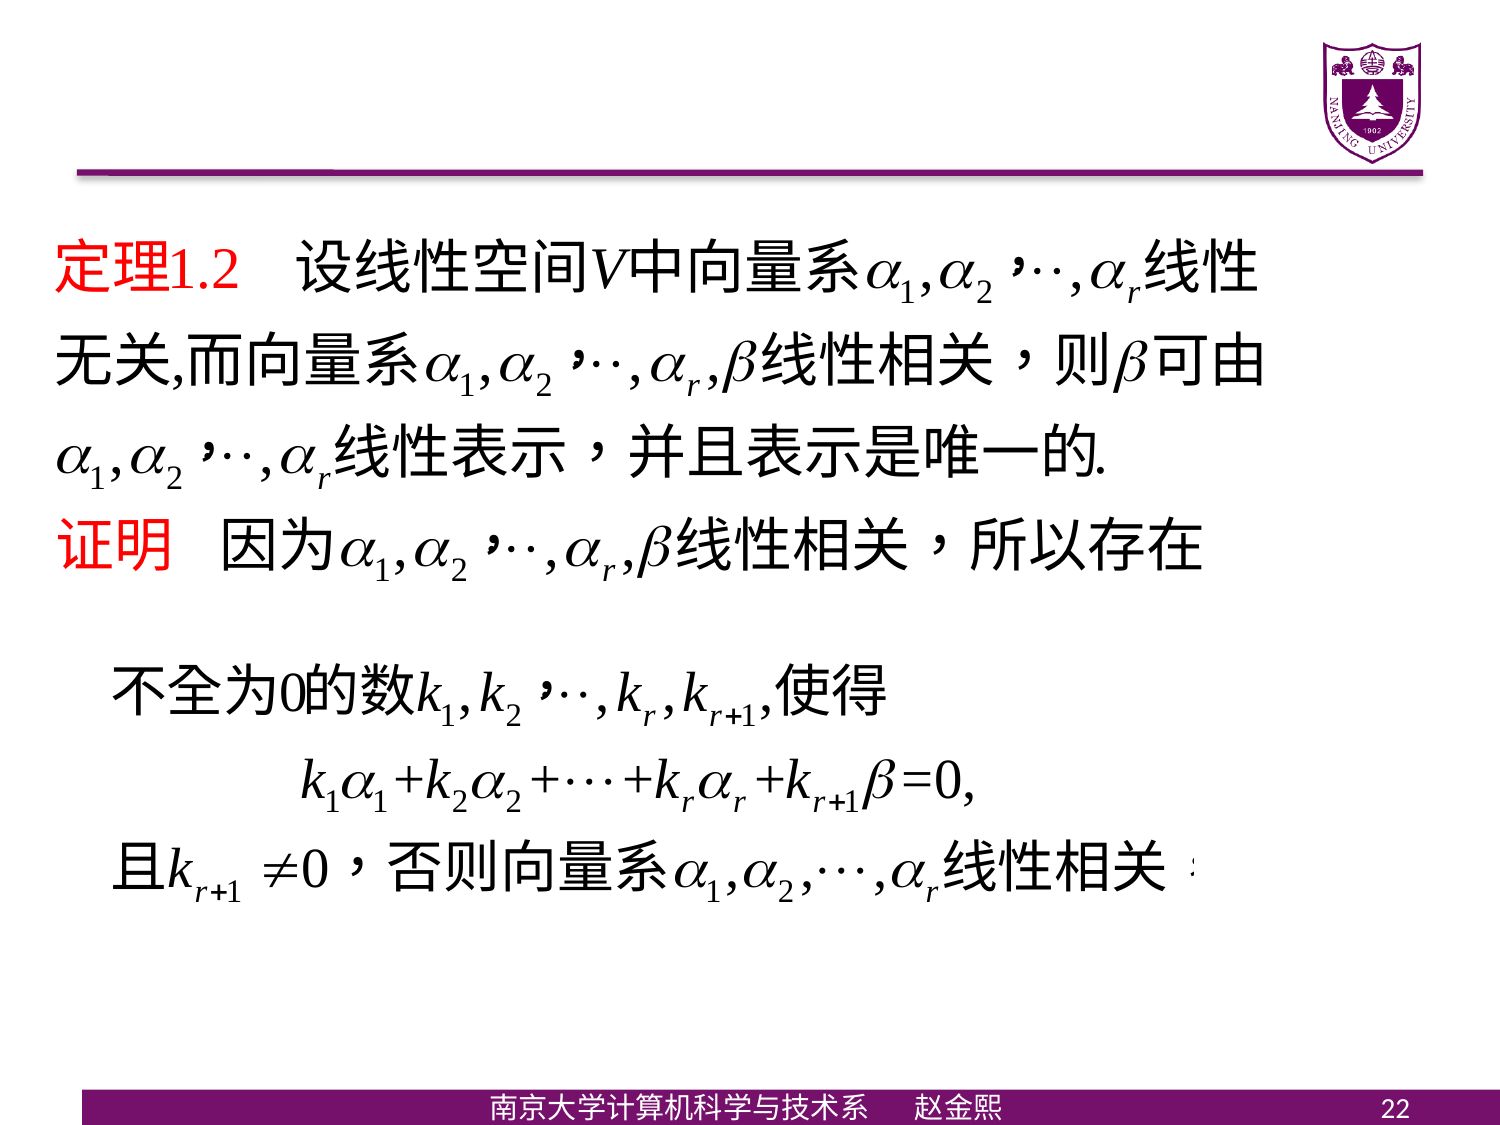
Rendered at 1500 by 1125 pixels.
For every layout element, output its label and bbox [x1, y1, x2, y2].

picture [1323, 42, 1421, 164]
text_box [105, 655, 1194, 912]
text_box [48, 227, 1275, 594]
